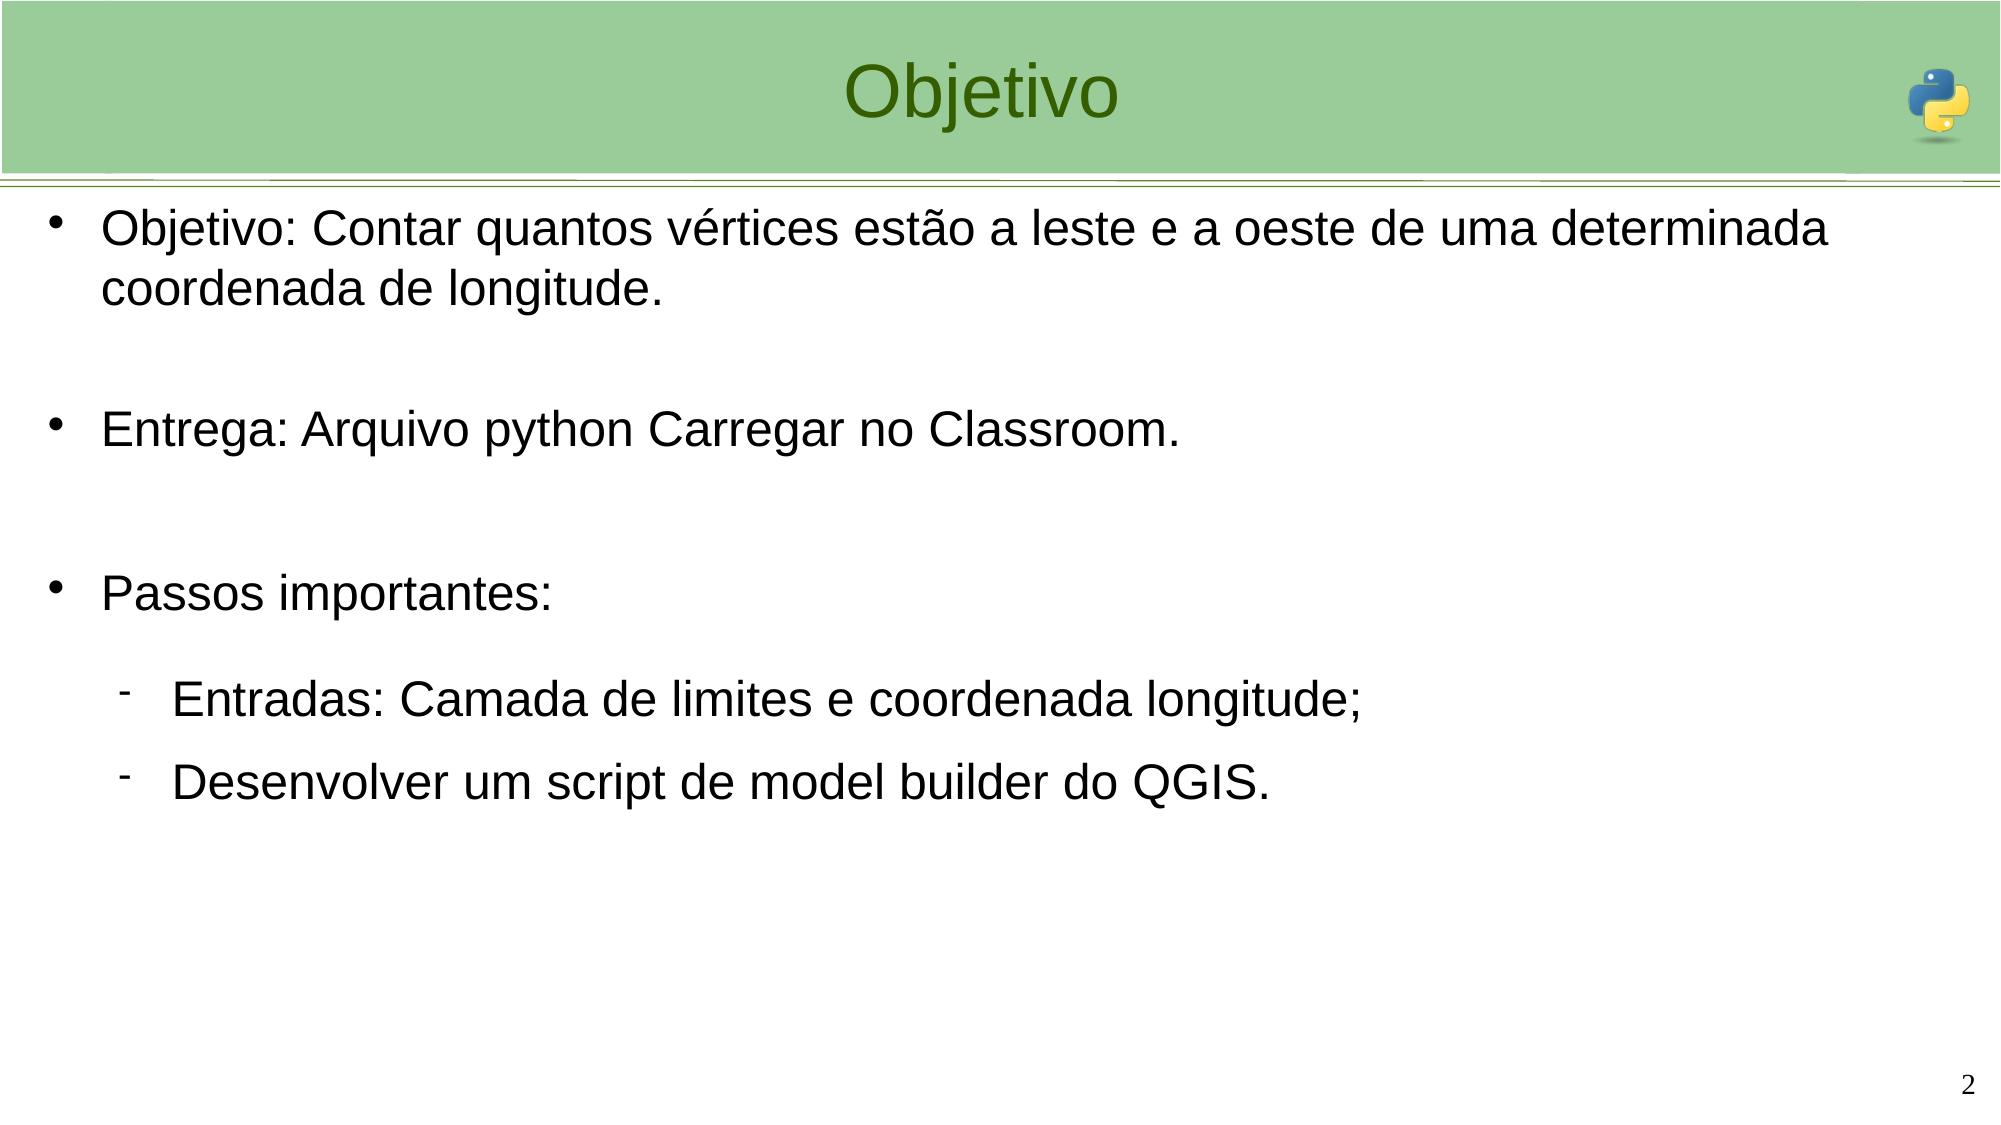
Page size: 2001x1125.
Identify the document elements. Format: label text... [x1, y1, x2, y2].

slide_number 2 [1510, 1065, 1977, 1102]
picture [1901, 59, 1978, 148]
list Objetivo: Contar quantos vértices estão a leste e a oeste de uma determinada coordenada de longitude. Entrega: Arquivo python Carregar no Classroom. Passos importantes: Entradas: Camada de limites e coordenada longitude; Desenvolver um script de model builder do QGIS. [30, 195, 1965, 869]
title Objetivo [105, 0, 1860, 174]
